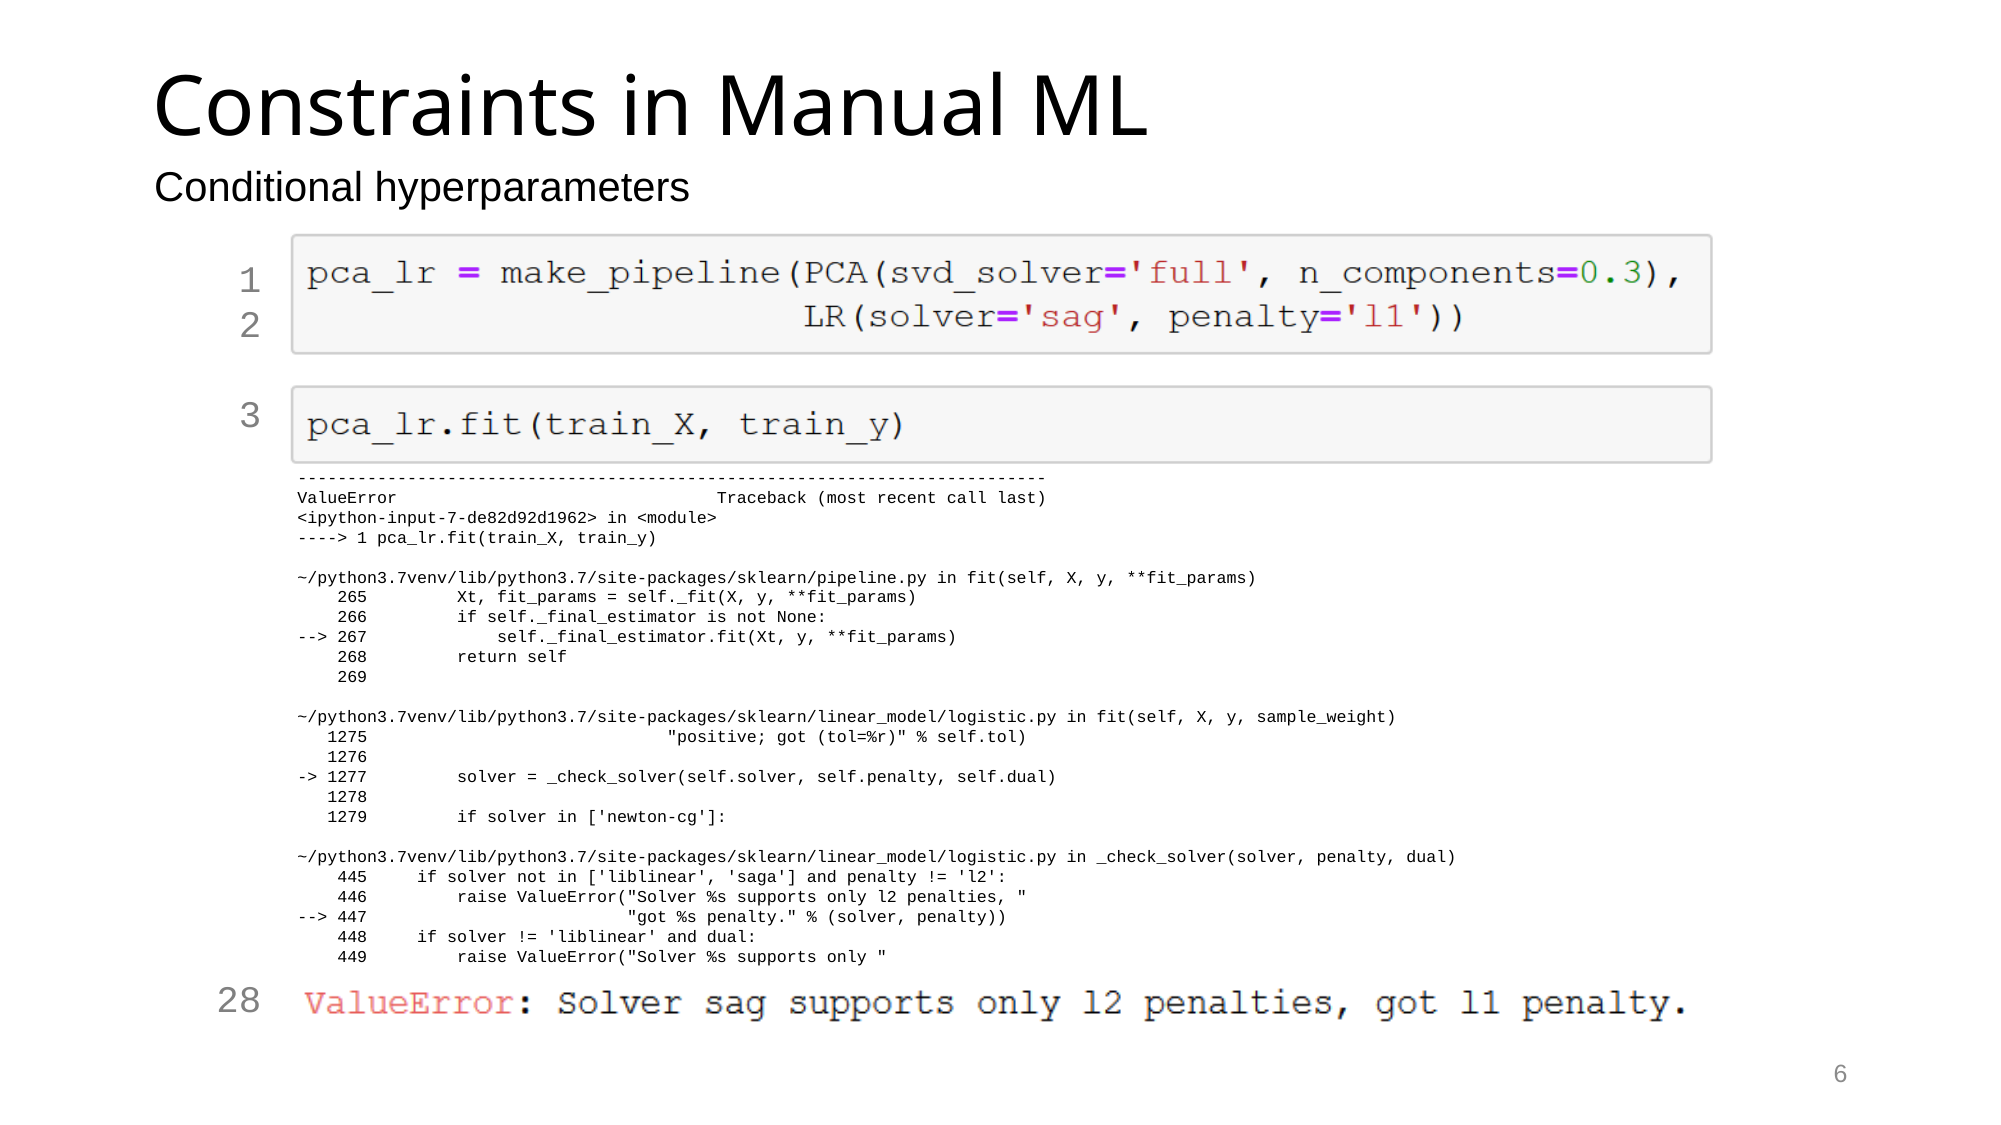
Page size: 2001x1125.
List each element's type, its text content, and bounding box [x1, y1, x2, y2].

title Constraints in Manual ML [137, 0, 1535, 218]
slide_number 6 [1412, 1042, 1863, 1103]
text_box Conditional hyperparameters [139, 152, 706, 217]
text_box --------------------------------------------------------------------------- ValueError Traceback (most recent call last) <ipython-input-7-de82d92d1962> in <module> ----> 1 pca_lr.fit(train_X, train_y) ~/python3.7venv/lib/python3.7/site-packages/sklearn/pipeline.py in fit(self, X, y, **fit_params) 265 Xt, fit_params = self._fit(X, y, **fit_params) 266 if self._final_estimator is not None: --> 267 self._final_estimator.fit(Xt, y, **fit_params) 268 return self 269 ~/python3.7venv/lib/python3.7/site-packages/sklearn/linear_model/logistic.py in fit(self, X, y, sample_weight) 1275 "positive; got (tol=%r)" % self.tol) 1276 -> 1277 solver = _check_solver(self.solver, self.penalty, self.dual) 1278 1279 if solver in ['newton-cg']: ~/python3.7venv/lib/python3.7/site-packages/sklearn/linear_model/logistic.py in _check_solver(solver, penalty, dual) 445 if solver not in ['liblinear', 'saga'] and penalty != 'l2': 446 raise ValueError("Solver %s supports only l2 penalties, " --> 447 "got %s penalty." % (solver, penalty)) 448 if solver != 'liblinear' and dual: 449 raise ValueError("Solver %s supports only " [282, 469, 1472, 973]
text_box 1 2 3 28 [201, 248, 277, 1028]
picture [293, 972, 1706, 1033]
picture [282, 225, 1718, 469]
